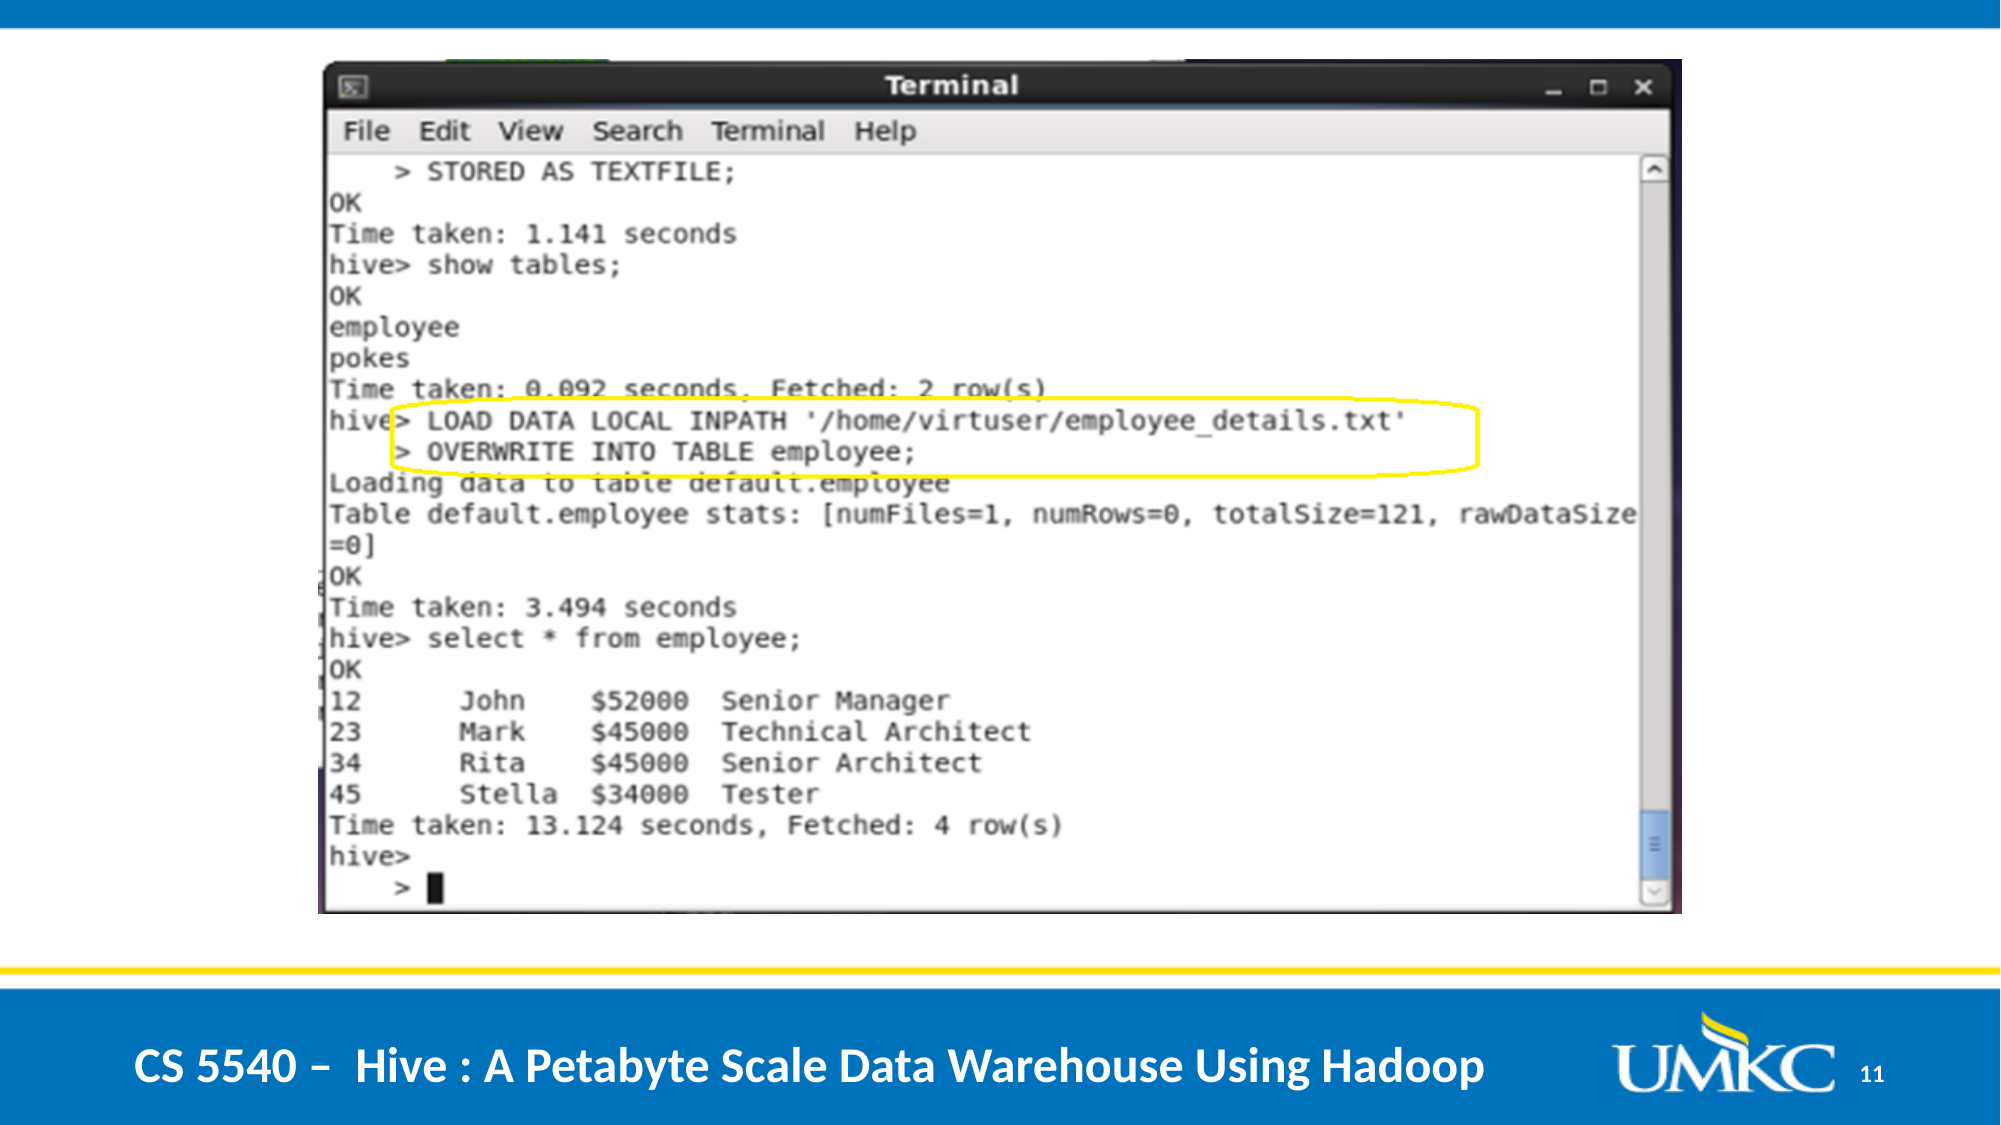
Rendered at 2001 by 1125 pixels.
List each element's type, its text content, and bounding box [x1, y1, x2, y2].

footer CS 5540 – Hive : A Petabyte Scale Data Warehouse Using Hadoop [37, 1032, 1584, 1092]
slide_number 11 [1433, 1042, 1900, 1103]
picture [0, 0, 2001, 1125]
